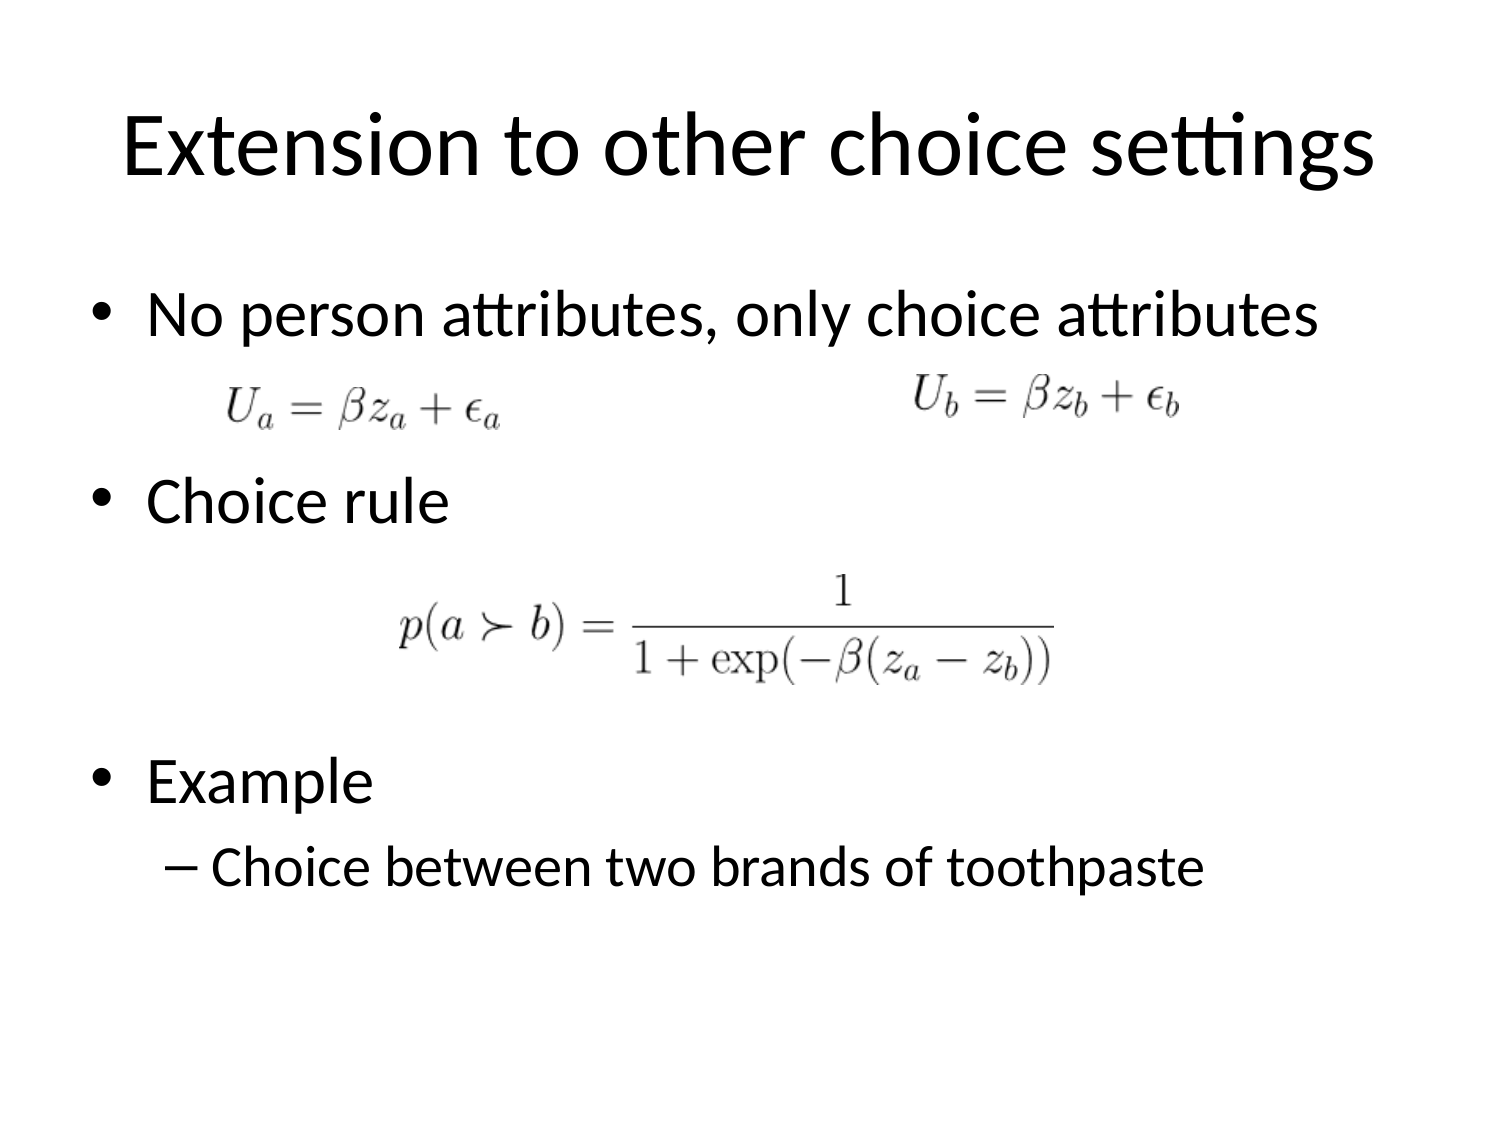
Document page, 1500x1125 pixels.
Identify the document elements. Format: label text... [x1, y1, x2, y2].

title Extension to other choice settings [75, 45, 1425, 233]
list No person attributes, only choice attributes Choice rule Example Choice between two brands of toothpaste [75, 262, 1425, 1005]
picture [912, 374, 1179, 418]
picture [224, 387, 501, 430]
picture [399, 574, 1054, 685]
